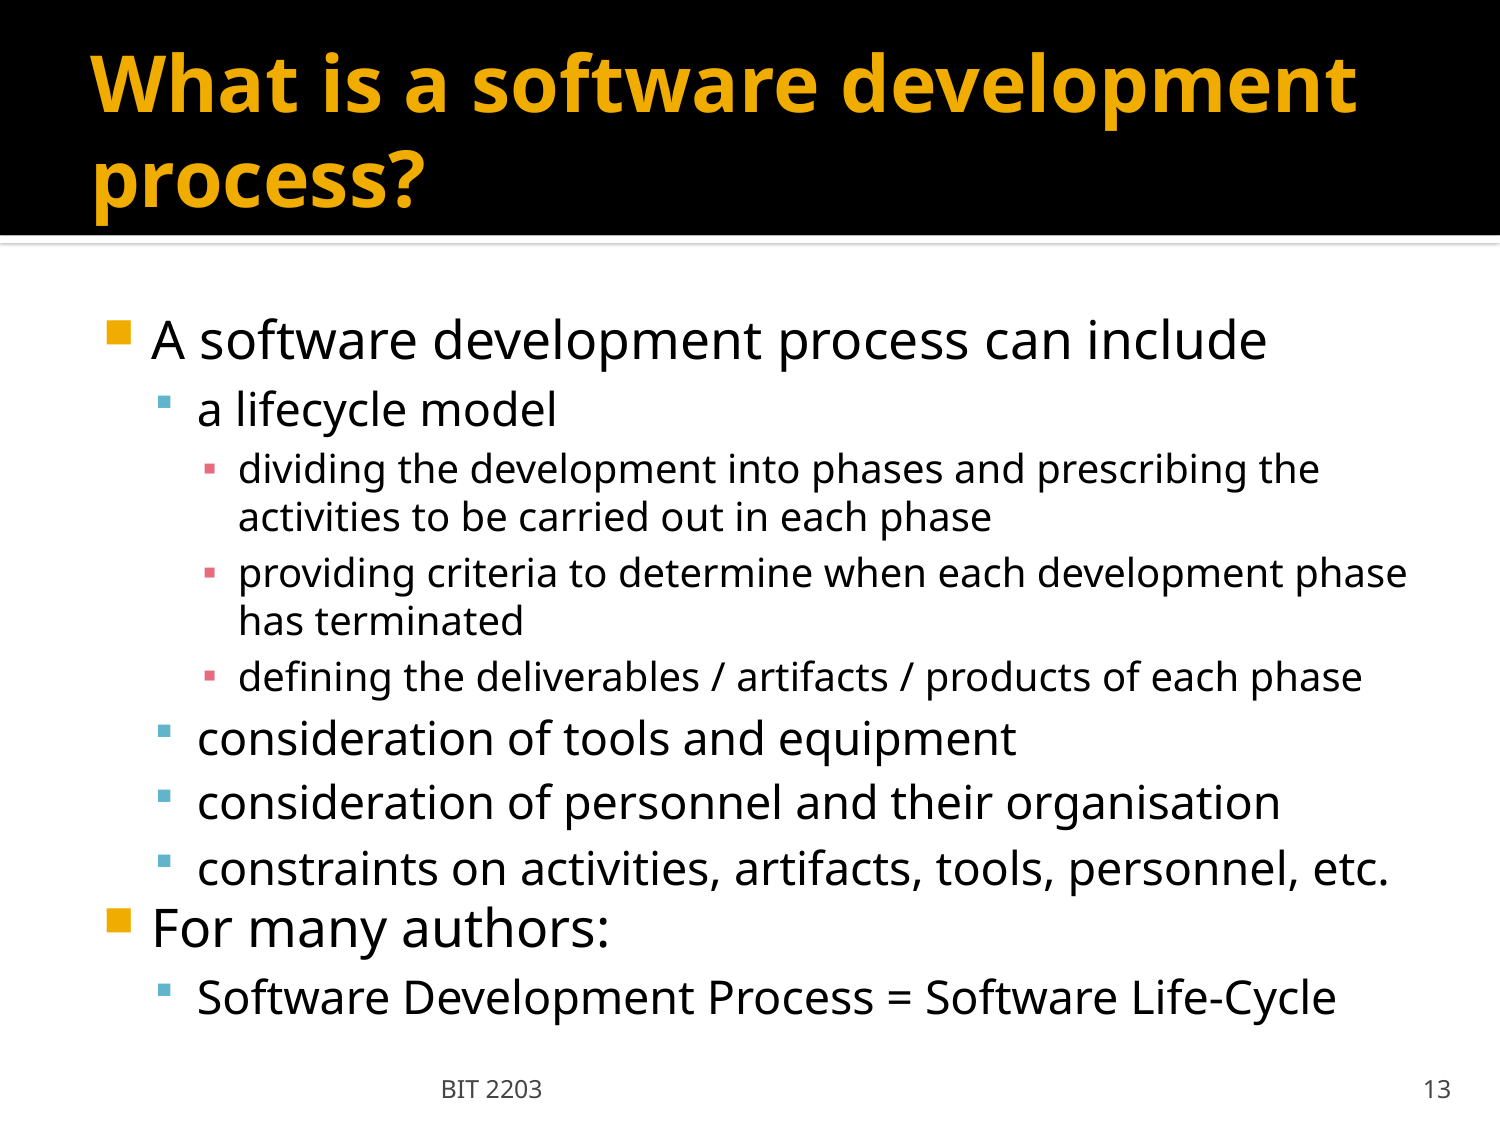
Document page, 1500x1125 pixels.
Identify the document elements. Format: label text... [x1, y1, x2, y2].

slide_number 13 [1345, 1062, 1467, 1108]
footer BIT 2203 [433, 1062, 1337, 1108]
list A software development process can include a lifecycle model dividing the development into phases and prescribing the activities to be carried out in each phase providing criteria to determine when each development phase has terminated defining the deliverables / artifacts / products of each phase consideration of tools and equipment consideration of personnel and their organisation constraints on activities, artifacts, tools, personnel, etc. For many authors: Software Development Process = Software Life-Cycle [75, 291, 1425, 1050]
title What is a software development process? [75, 25, 1425, 231]
